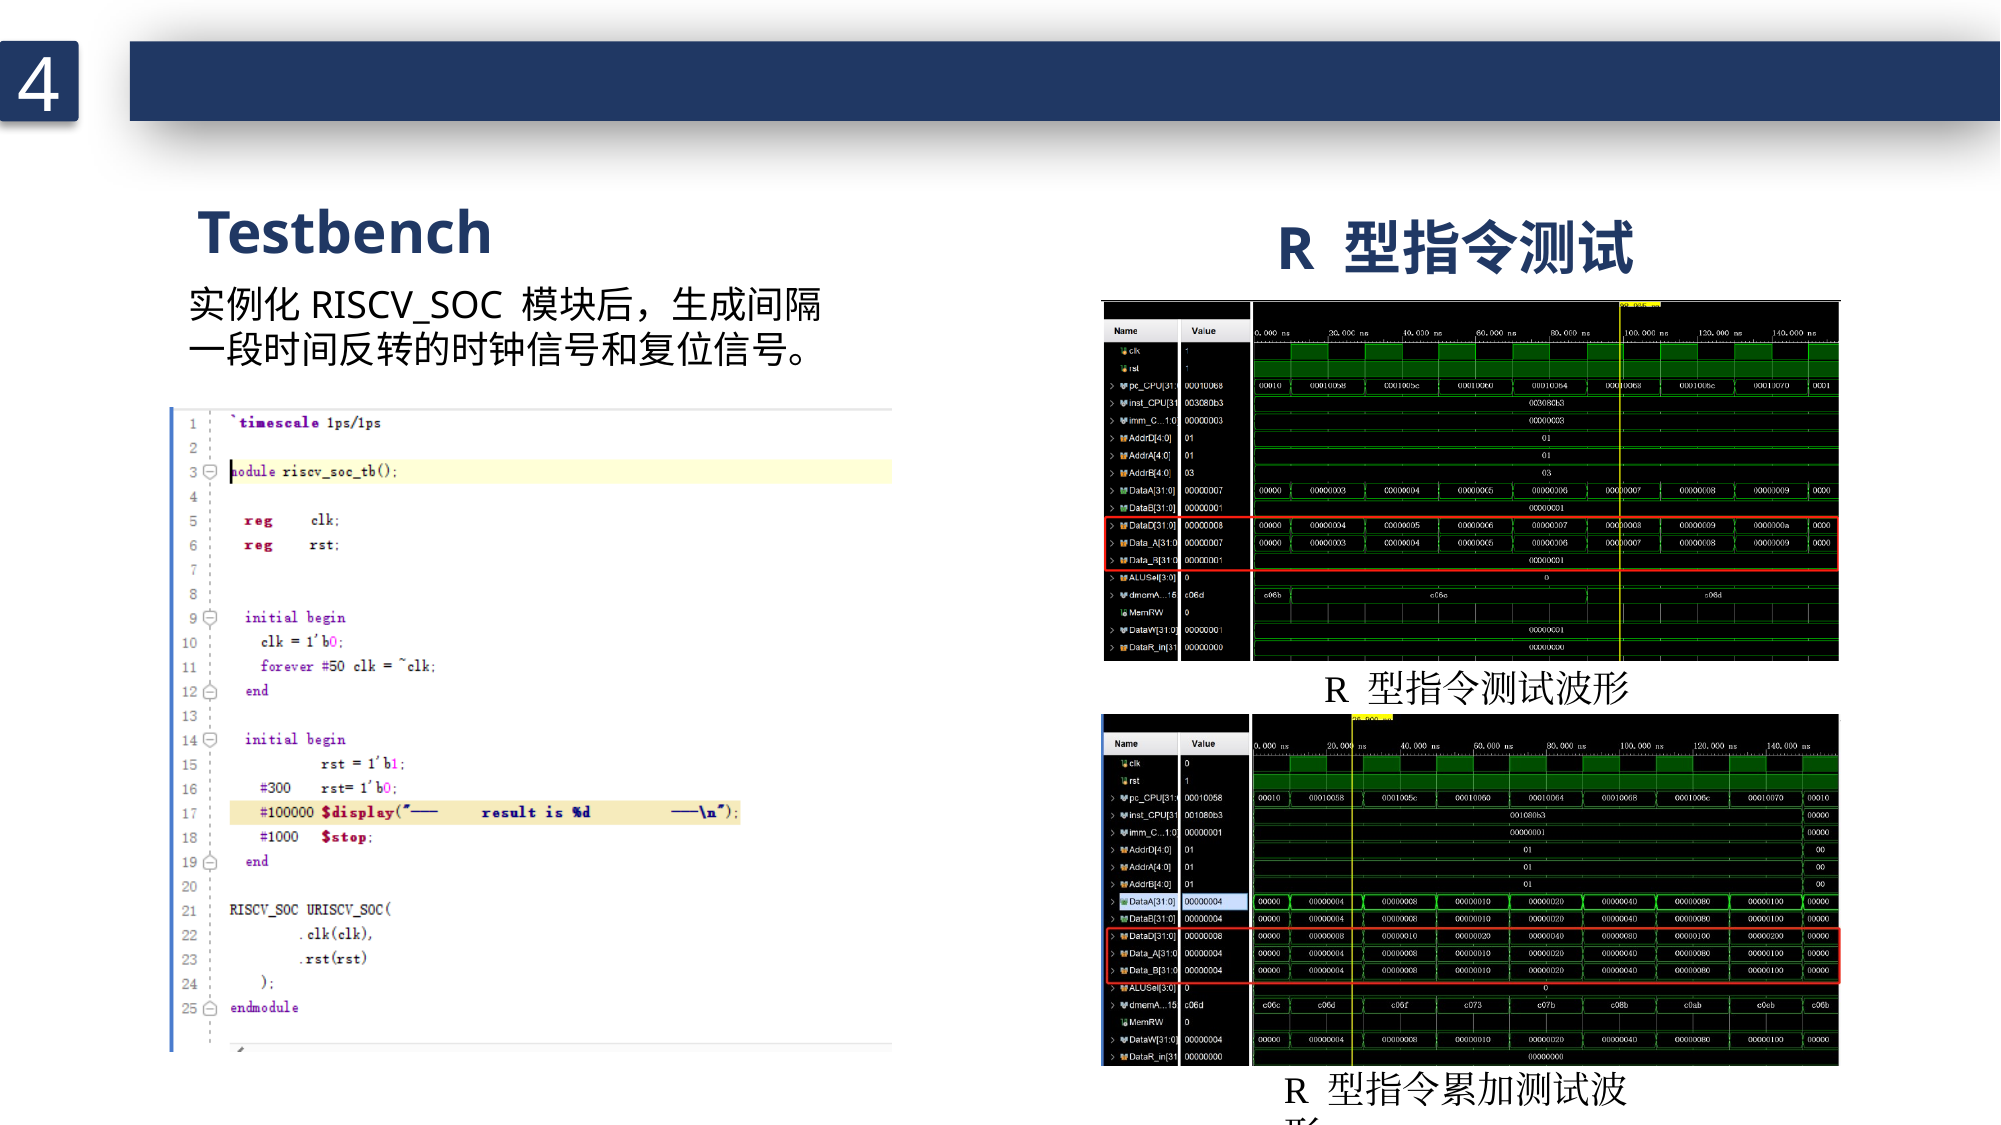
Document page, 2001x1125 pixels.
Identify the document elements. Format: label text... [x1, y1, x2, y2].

text_box Testbench [118, 188, 573, 273]
text_box 实例化RISCV_SOC 模块后，生成间隔一段时间反转的时钟信号和复位信号。 [109, 274, 857, 379]
picture [1101, 300, 1841, 661]
text_box R 型指令测试波形 [1309, 661, 1699, 714]
text_box R 型指令累加测试波形 [1269, 1066, 1673, 1125]
text_box 4 [0, 39, 80, 123]
picture [1101, 714, 1841, 1066]
picture [162, 407, 892, 1052]
text_box [129, 40, 2000, 122]
text_box R 型指令测试 [1228, 203, 1683, 289]
